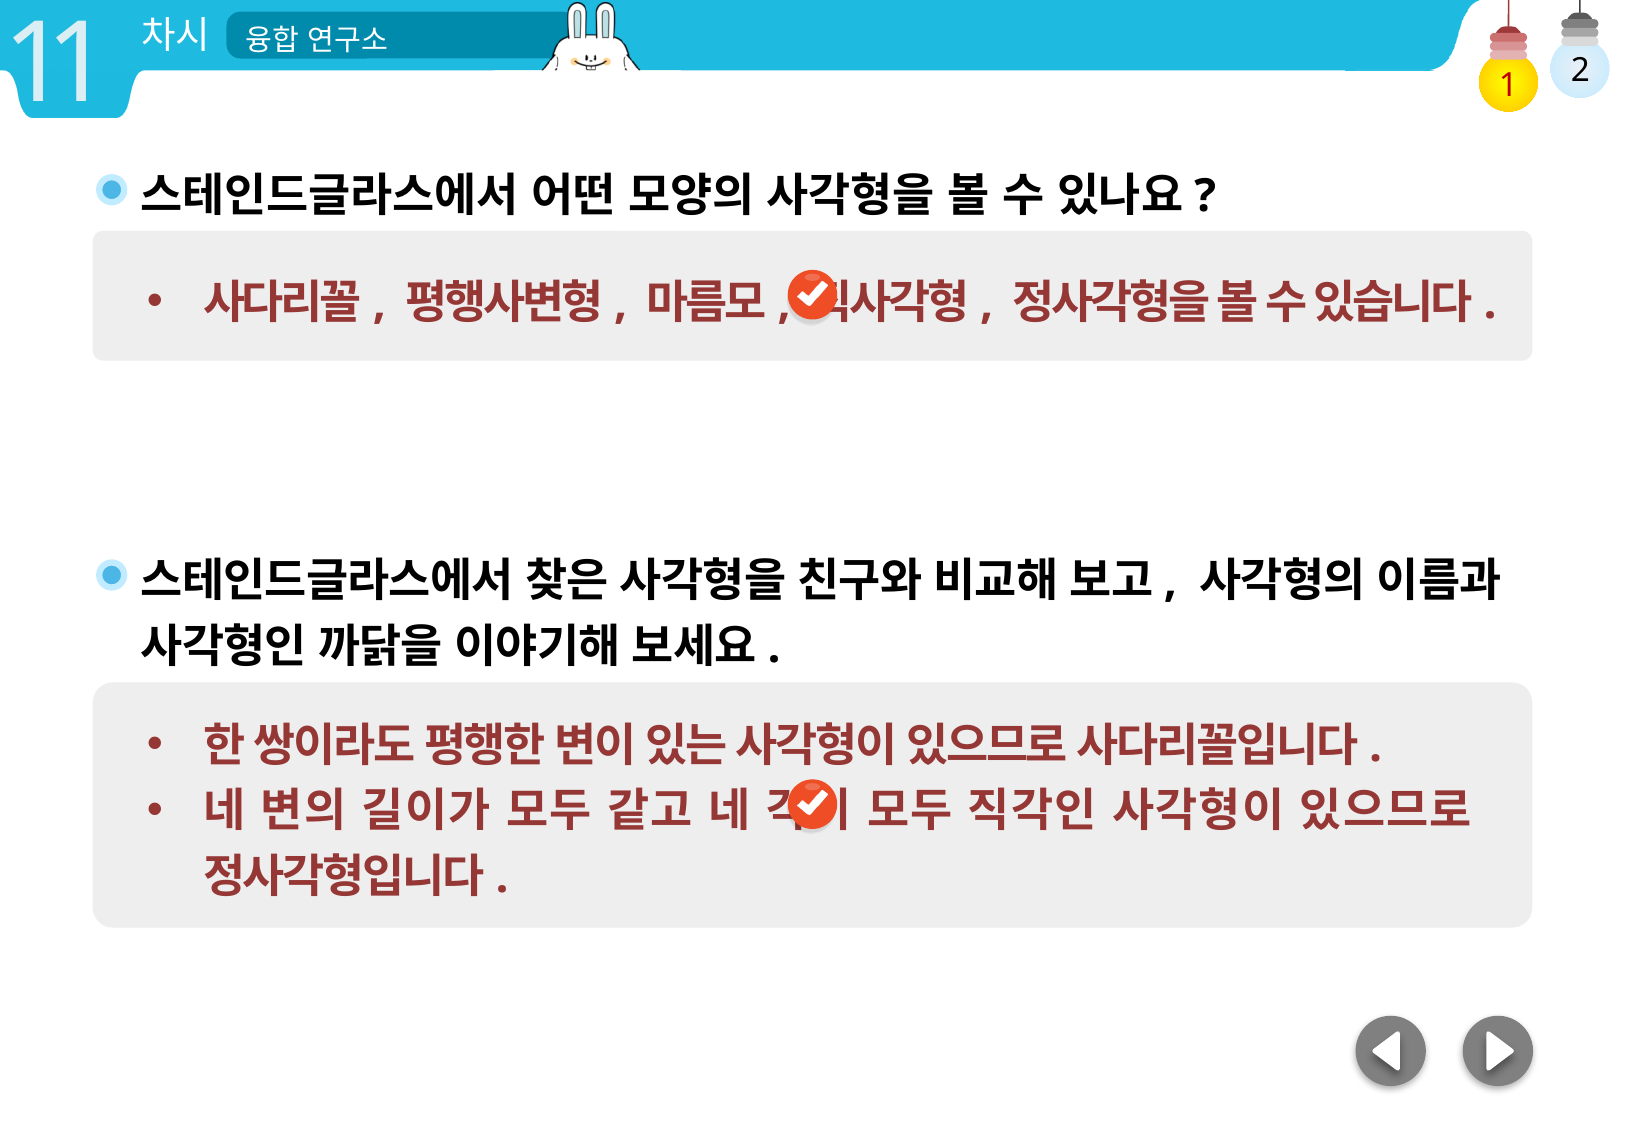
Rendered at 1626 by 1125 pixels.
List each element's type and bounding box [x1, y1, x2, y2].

picture [540, 2, 641, 70]
text_box [92, 532, 1533, 928]
text_box [787, 779, 838, 830]
text_box [92, 147, 1533, 361]
text_box [1355, 1015, 1534, 1087]
text_box [787, 269, 838, 320]
picture [3, 70, 145, 118]
text_box [1345, 0, 1610, 112]
